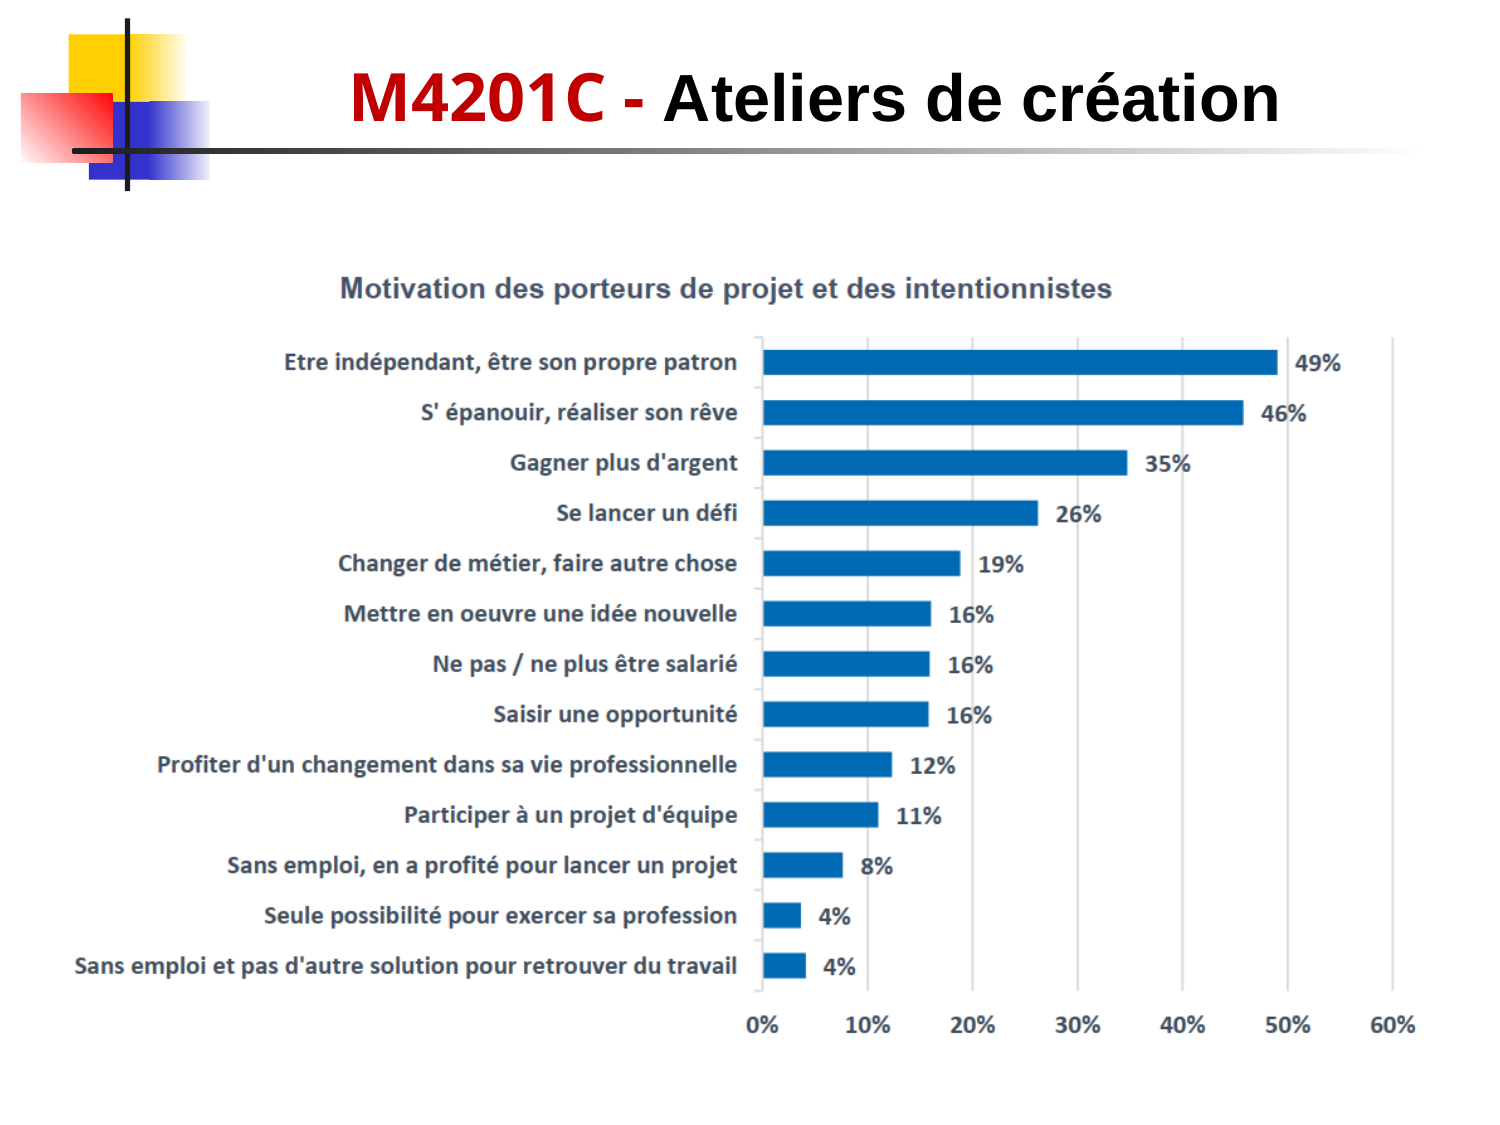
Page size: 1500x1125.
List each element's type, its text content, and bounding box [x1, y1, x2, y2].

text_box M4201C - Ateliers de création [182, 7, 1447, 142]
picture [55, 266, 1444, 1053]
